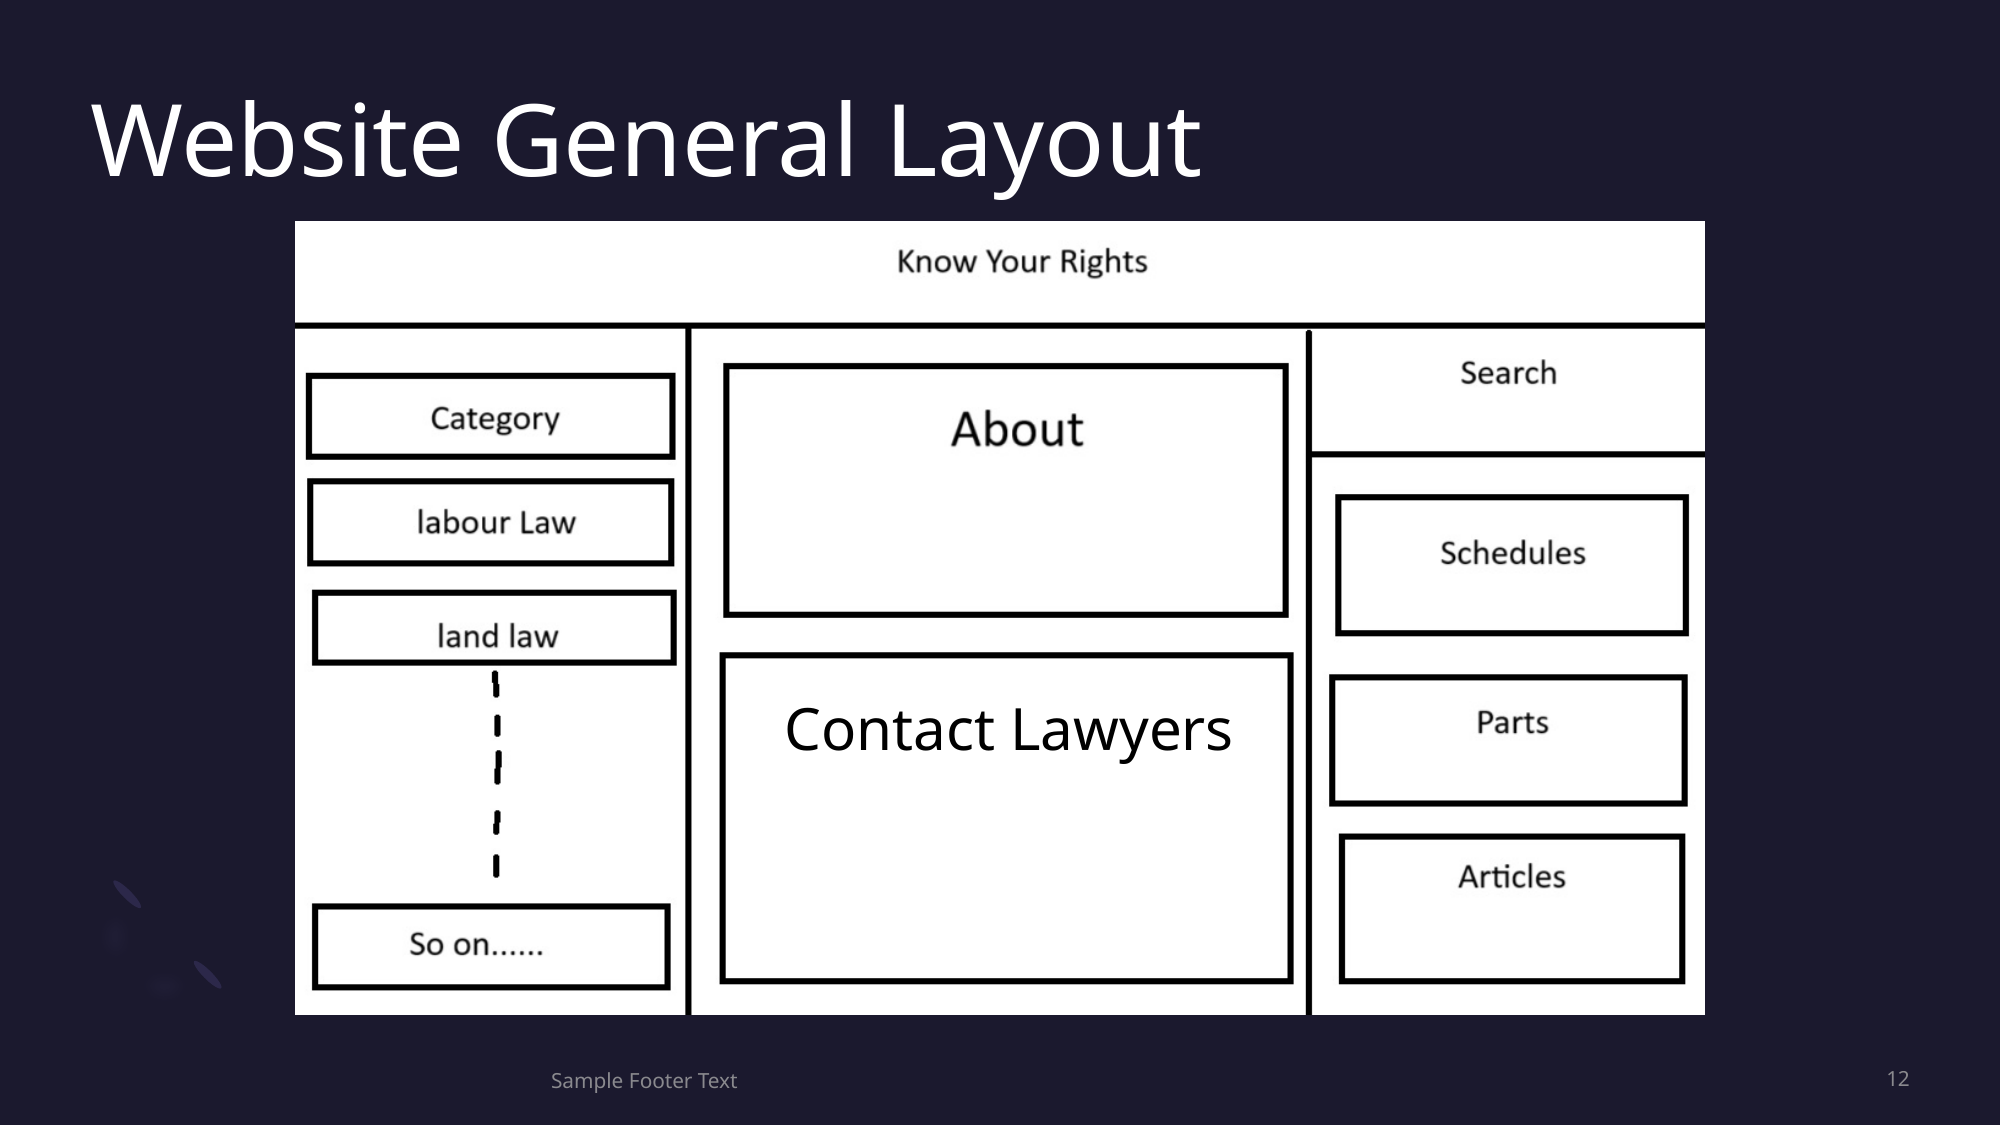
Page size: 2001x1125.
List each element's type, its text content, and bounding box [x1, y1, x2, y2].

slide_number 12 [1632, 1067, 1910, 1093]
footer Sample Footer Text [551, 1067, 1598, 1093]
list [295, 221, 1705, 1015]
title Website General Layout [90, 90, 1910, 196]
